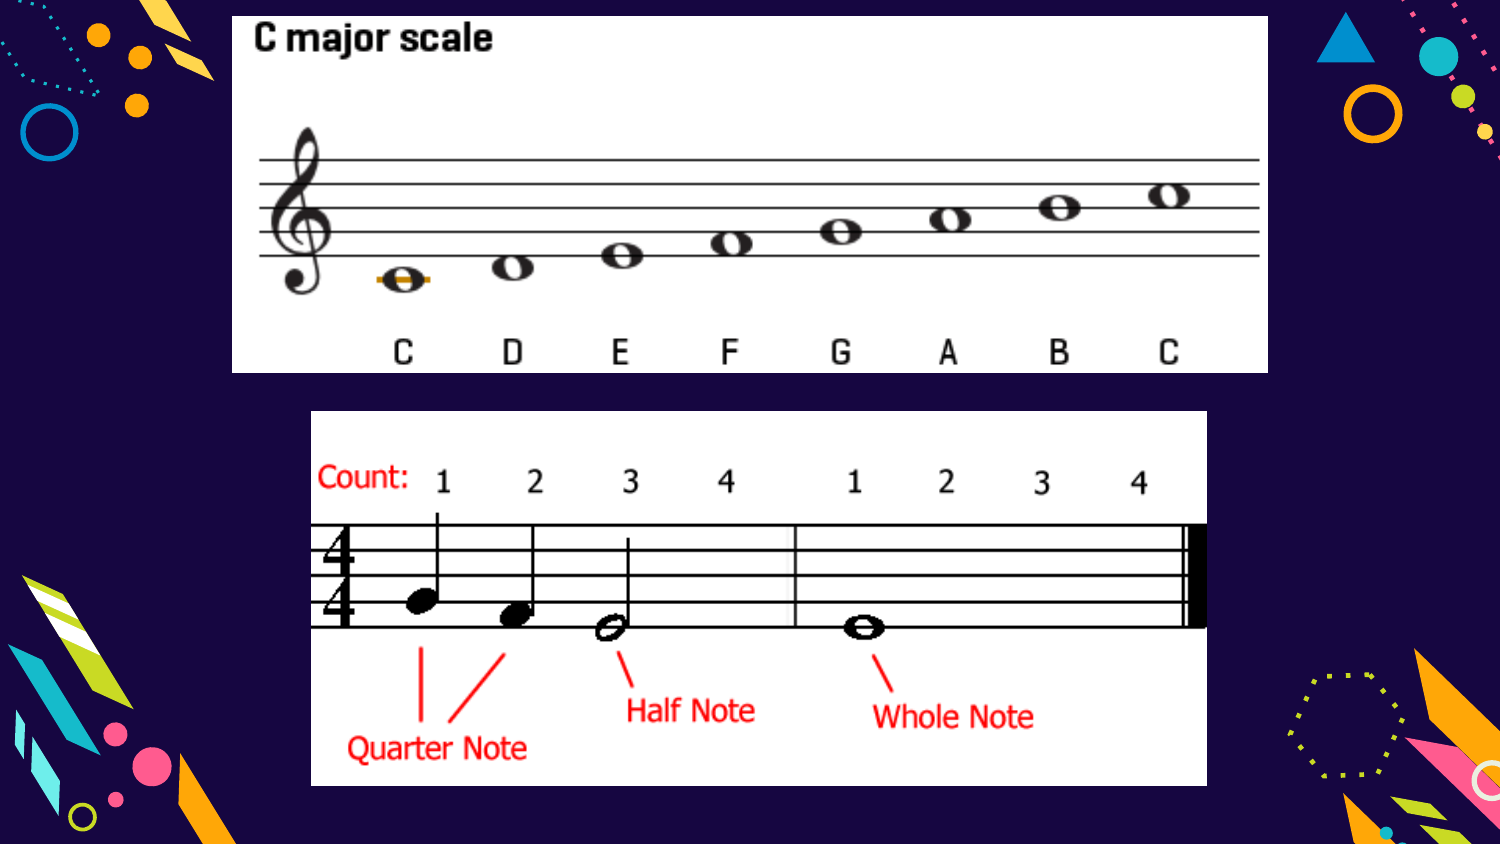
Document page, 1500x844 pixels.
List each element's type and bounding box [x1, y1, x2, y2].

picture [311, 411, 1207, 786]
picture [232, 16, 1268, 373]
